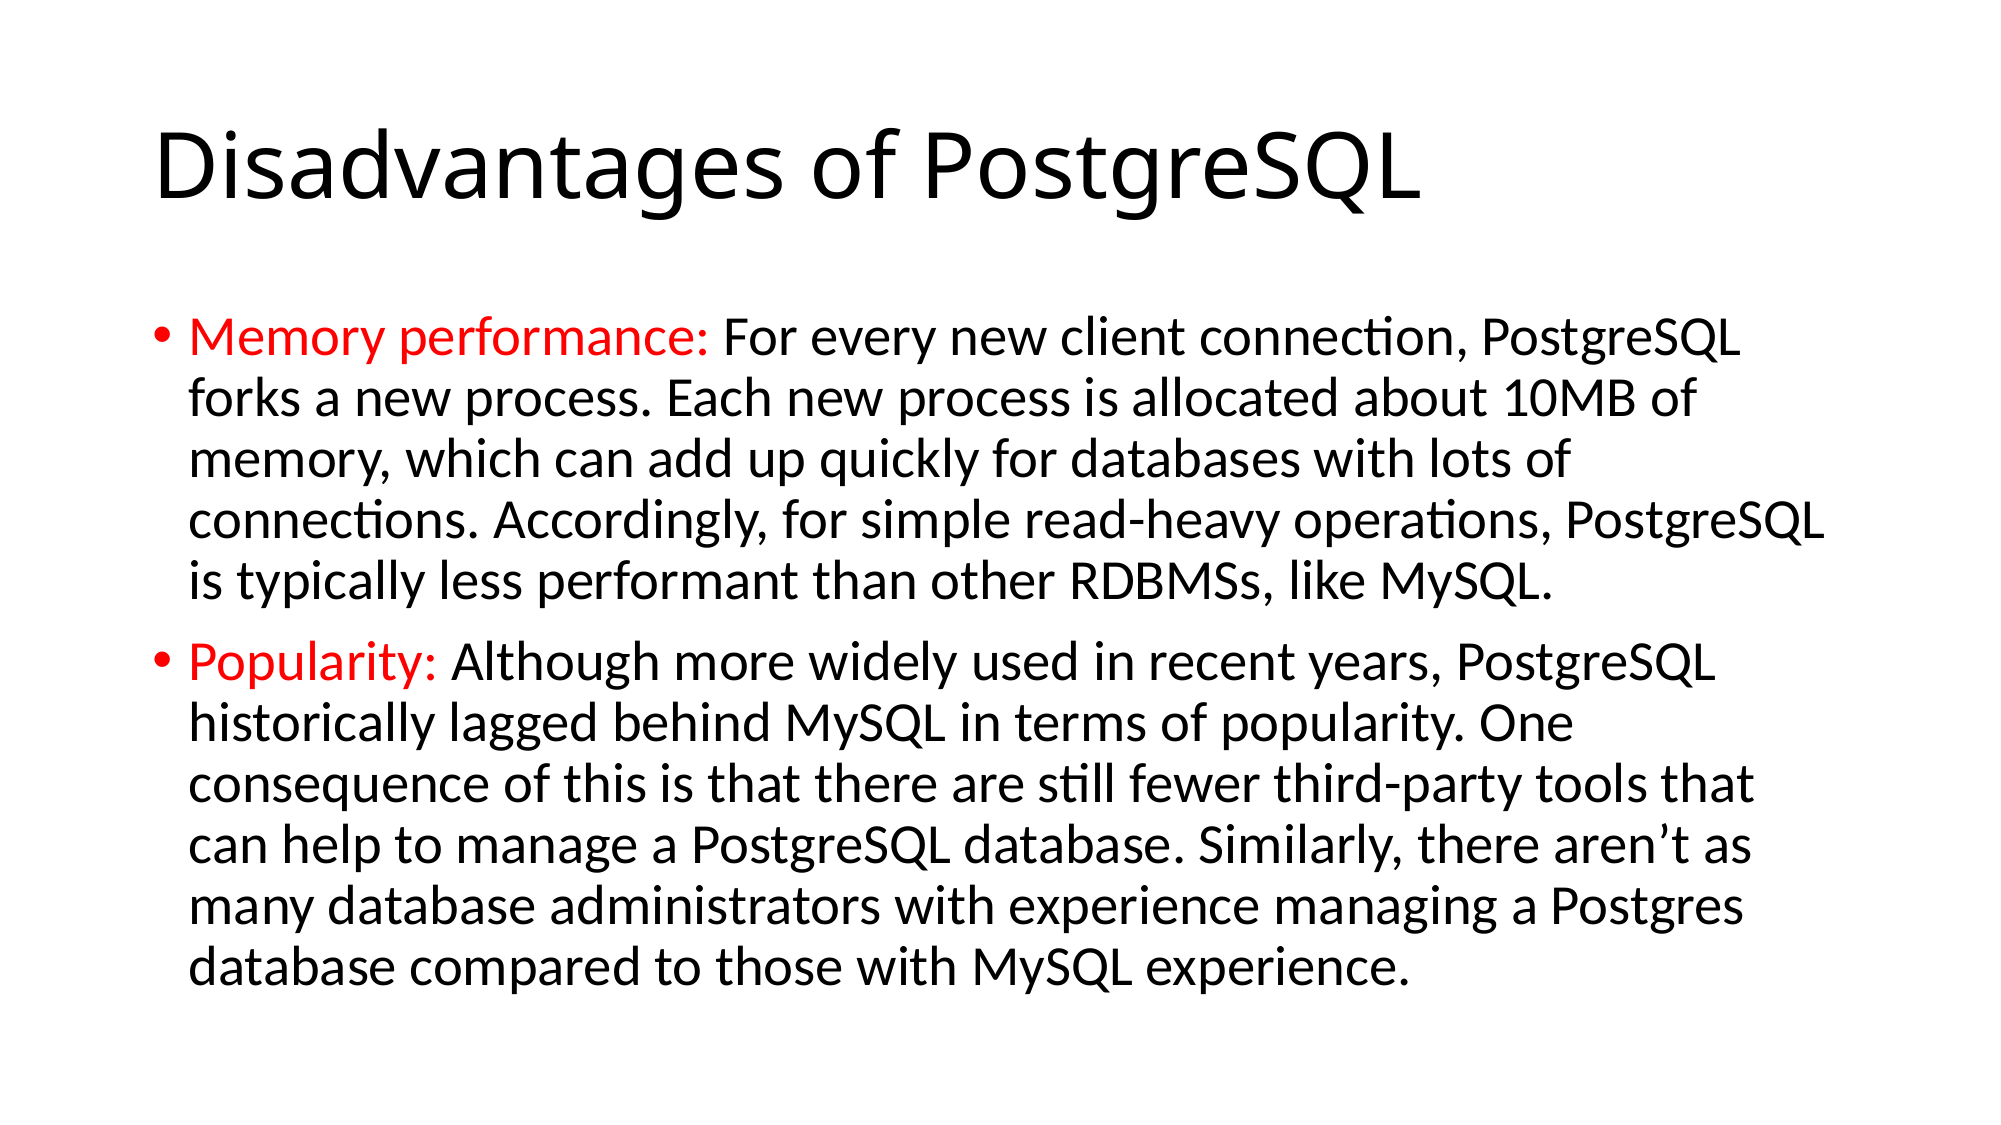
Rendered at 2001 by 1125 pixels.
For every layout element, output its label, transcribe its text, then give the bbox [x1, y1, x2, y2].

title Disadvantages of PostgreSQL [137, 59, 1863, 278]
list Memory performance: For every new client connection, PostgreSQL forks a new process. Each new process is allocated about 10MB of memory, which can add up quickly for databases with lots of connections. Accordingly, for simple read-heavy operations, PostgreSQL is typically less performant than other RDBMSs, like MySQL. Popularity: Although more widely used in recent years, PostgreSQL historically lagged behind MySQL in terms of popularity. One consequence of this is that there are still fewer third-party tools that can help to manage a PostgreSQL database. Similarly, there aren’t as many database administrators with experience managing a Postgres database compared to those with MySQL experience. [137, 299, 1863, 1014]
